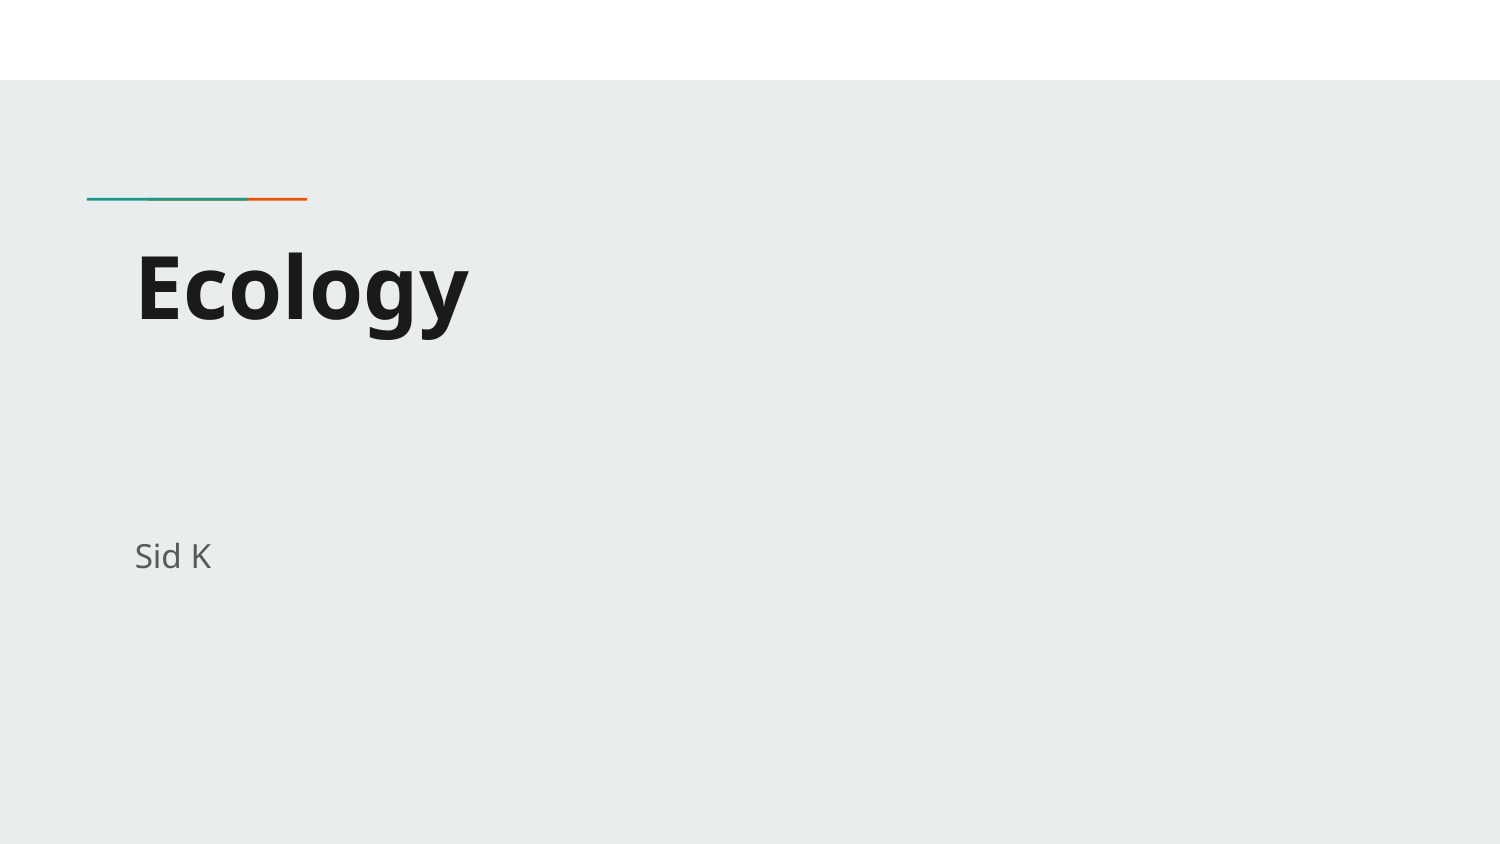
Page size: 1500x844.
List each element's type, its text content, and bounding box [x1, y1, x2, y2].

subtitle Sid K [119, 520, 1381, 610]
title Ecology [119, 216, 1381, 490]
